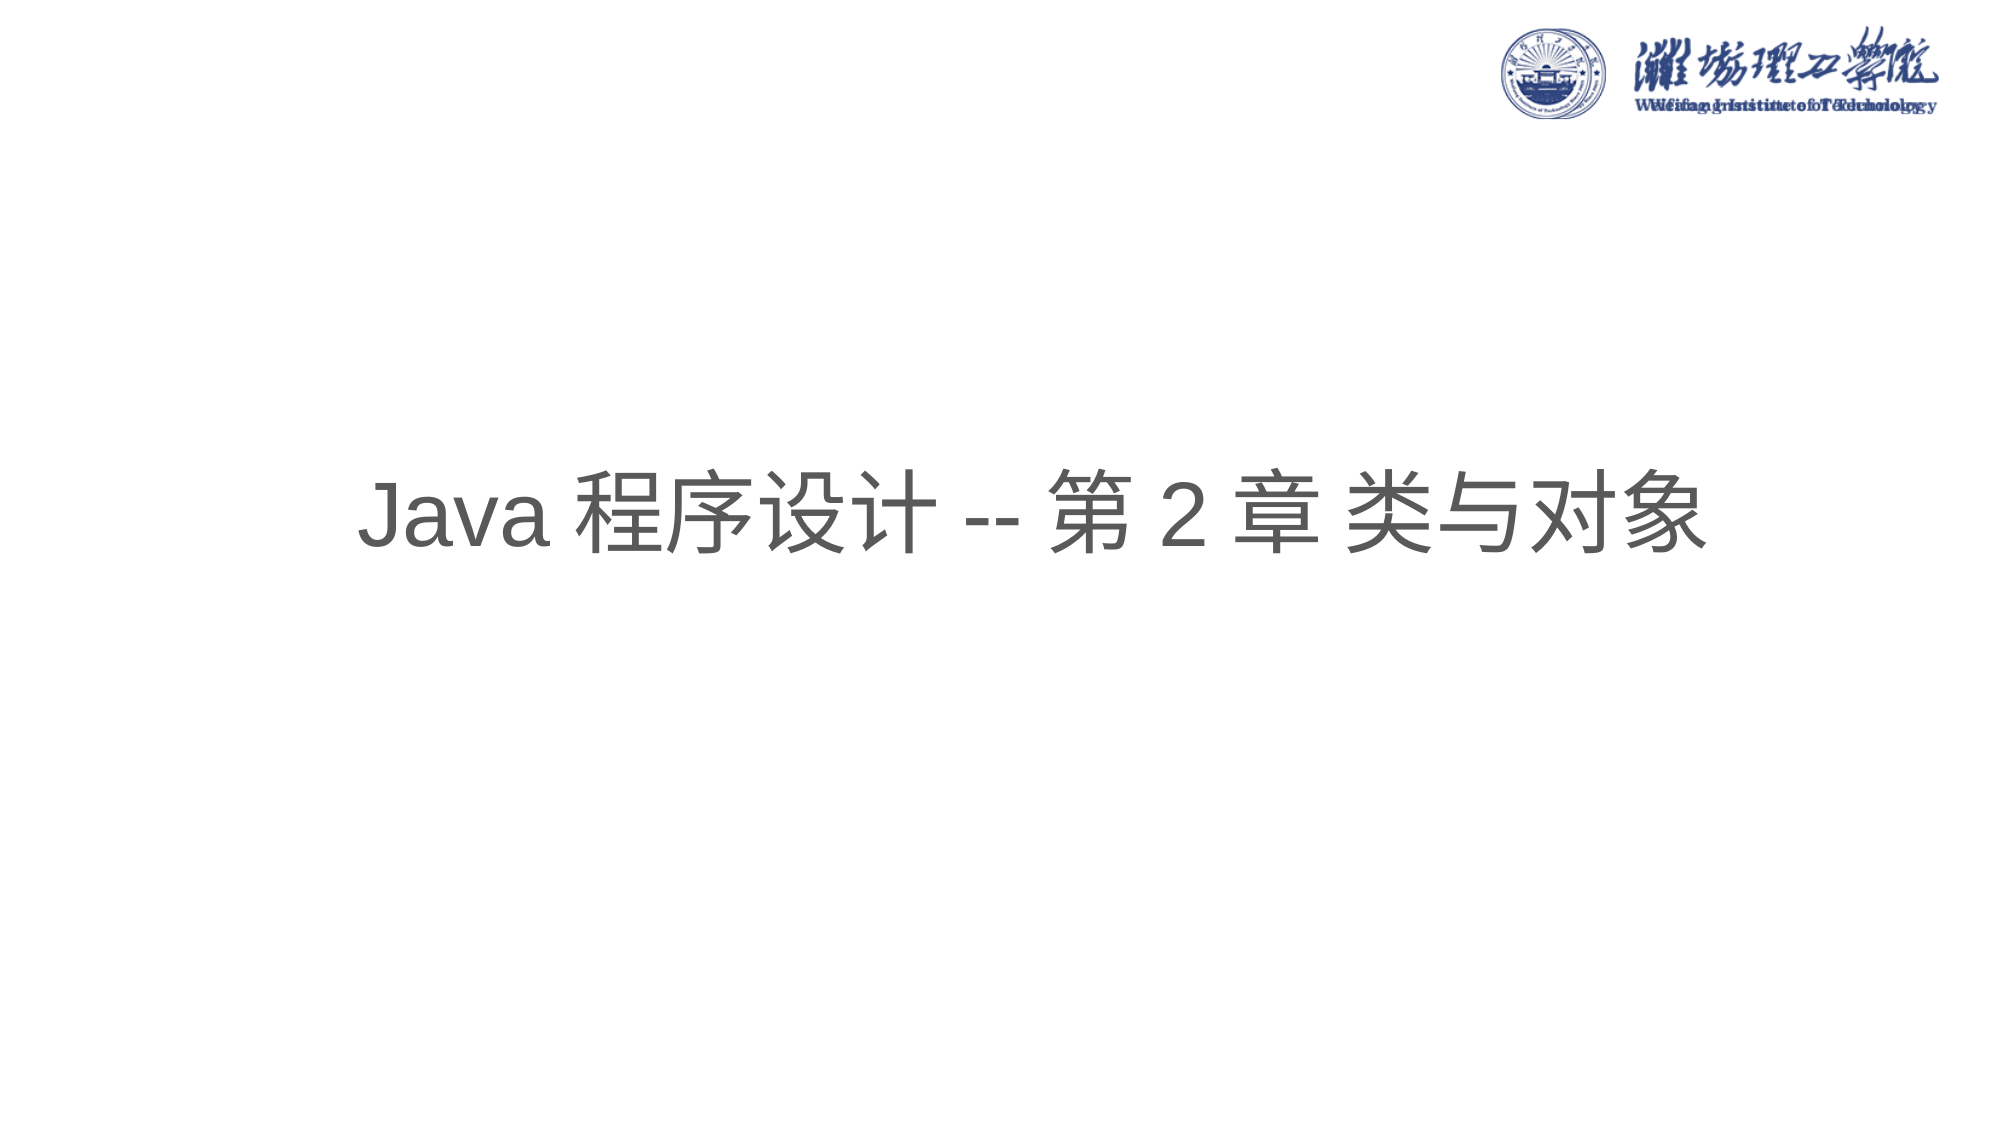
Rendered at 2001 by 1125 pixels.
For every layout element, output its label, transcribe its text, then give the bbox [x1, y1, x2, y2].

picture [1500, 26, 2001, 123]
text_box Java程序设计--第2章 类与对象 [310, 447, 1758, 573]
